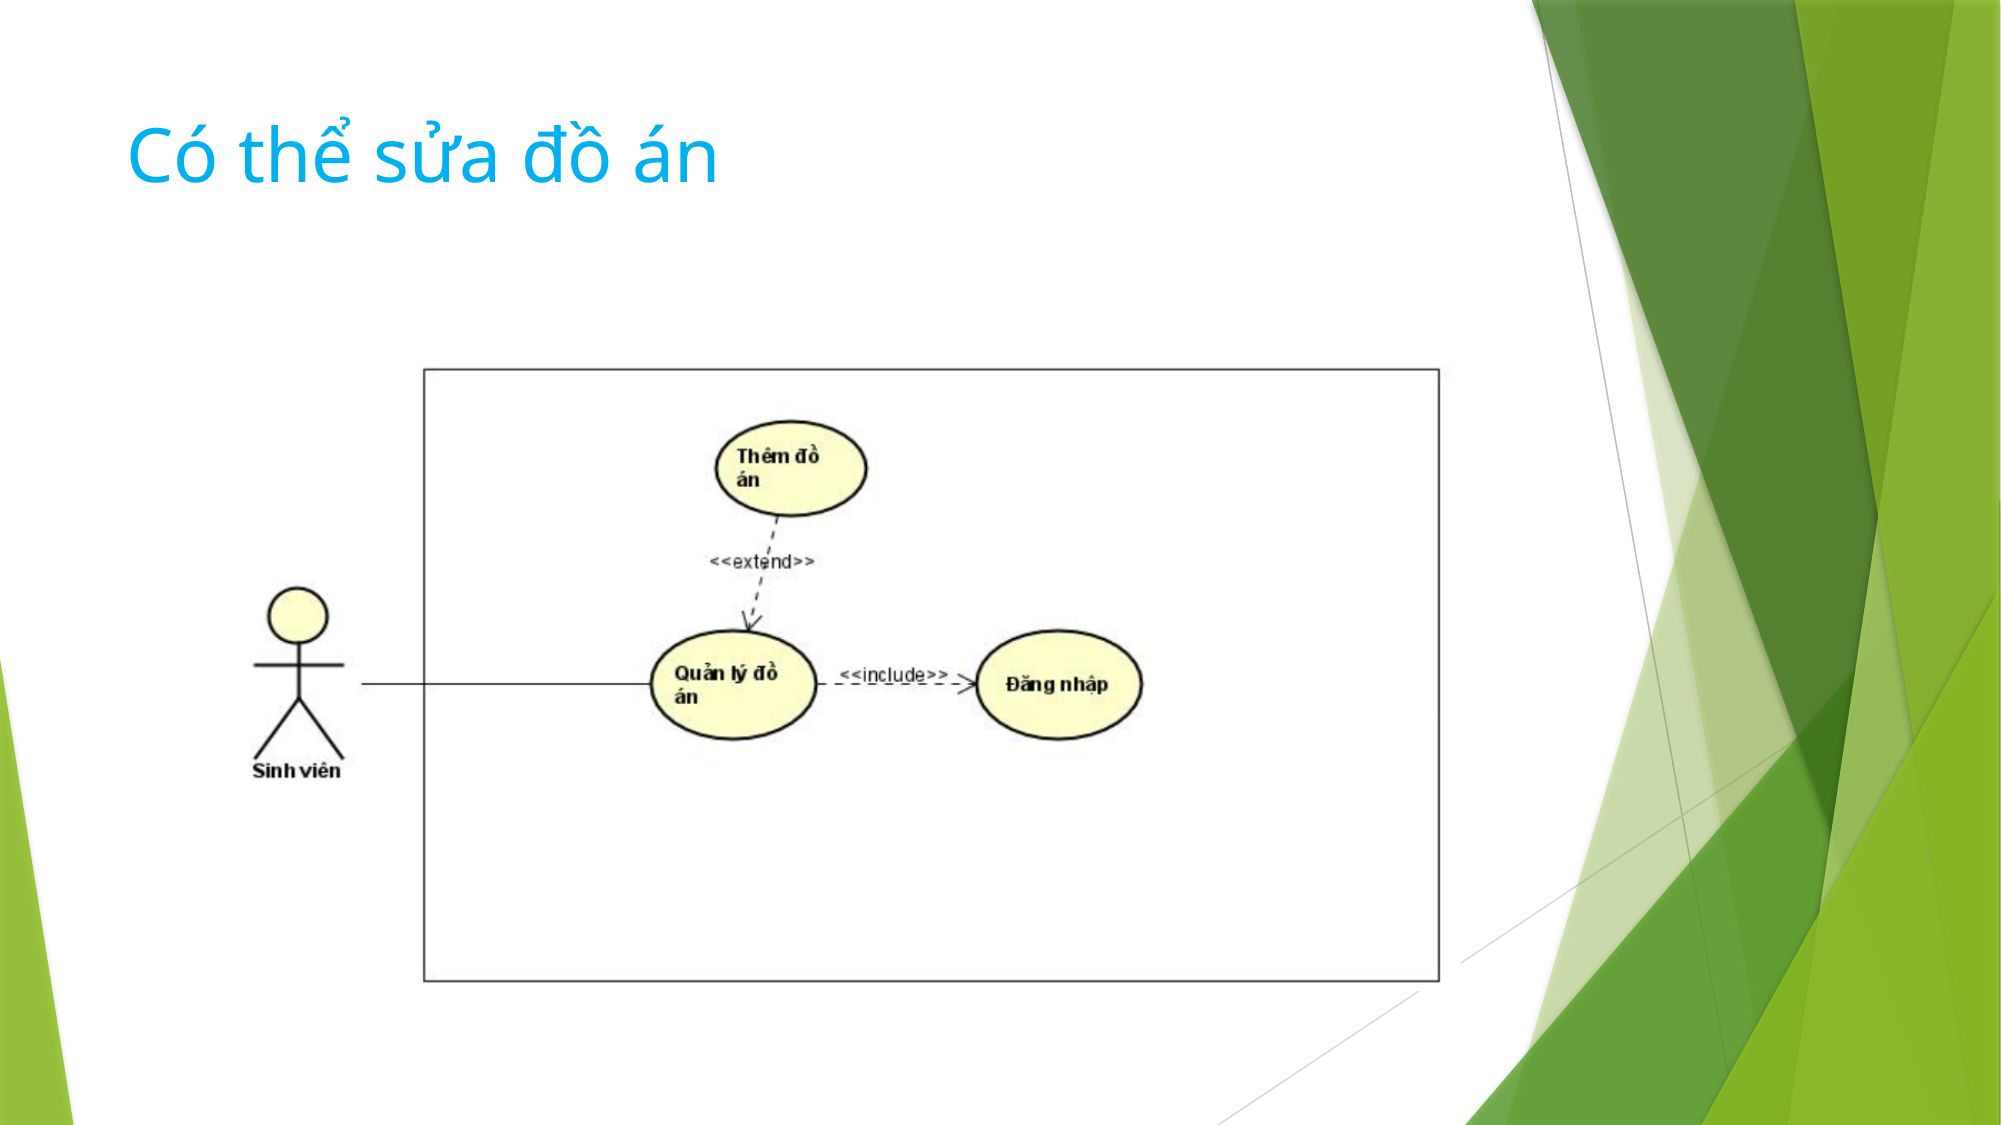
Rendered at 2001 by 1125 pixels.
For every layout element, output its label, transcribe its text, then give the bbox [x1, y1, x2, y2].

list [241, 353, 1461, 992]
title Có thể sửa đồ án [111, 99, 1522, 317]
